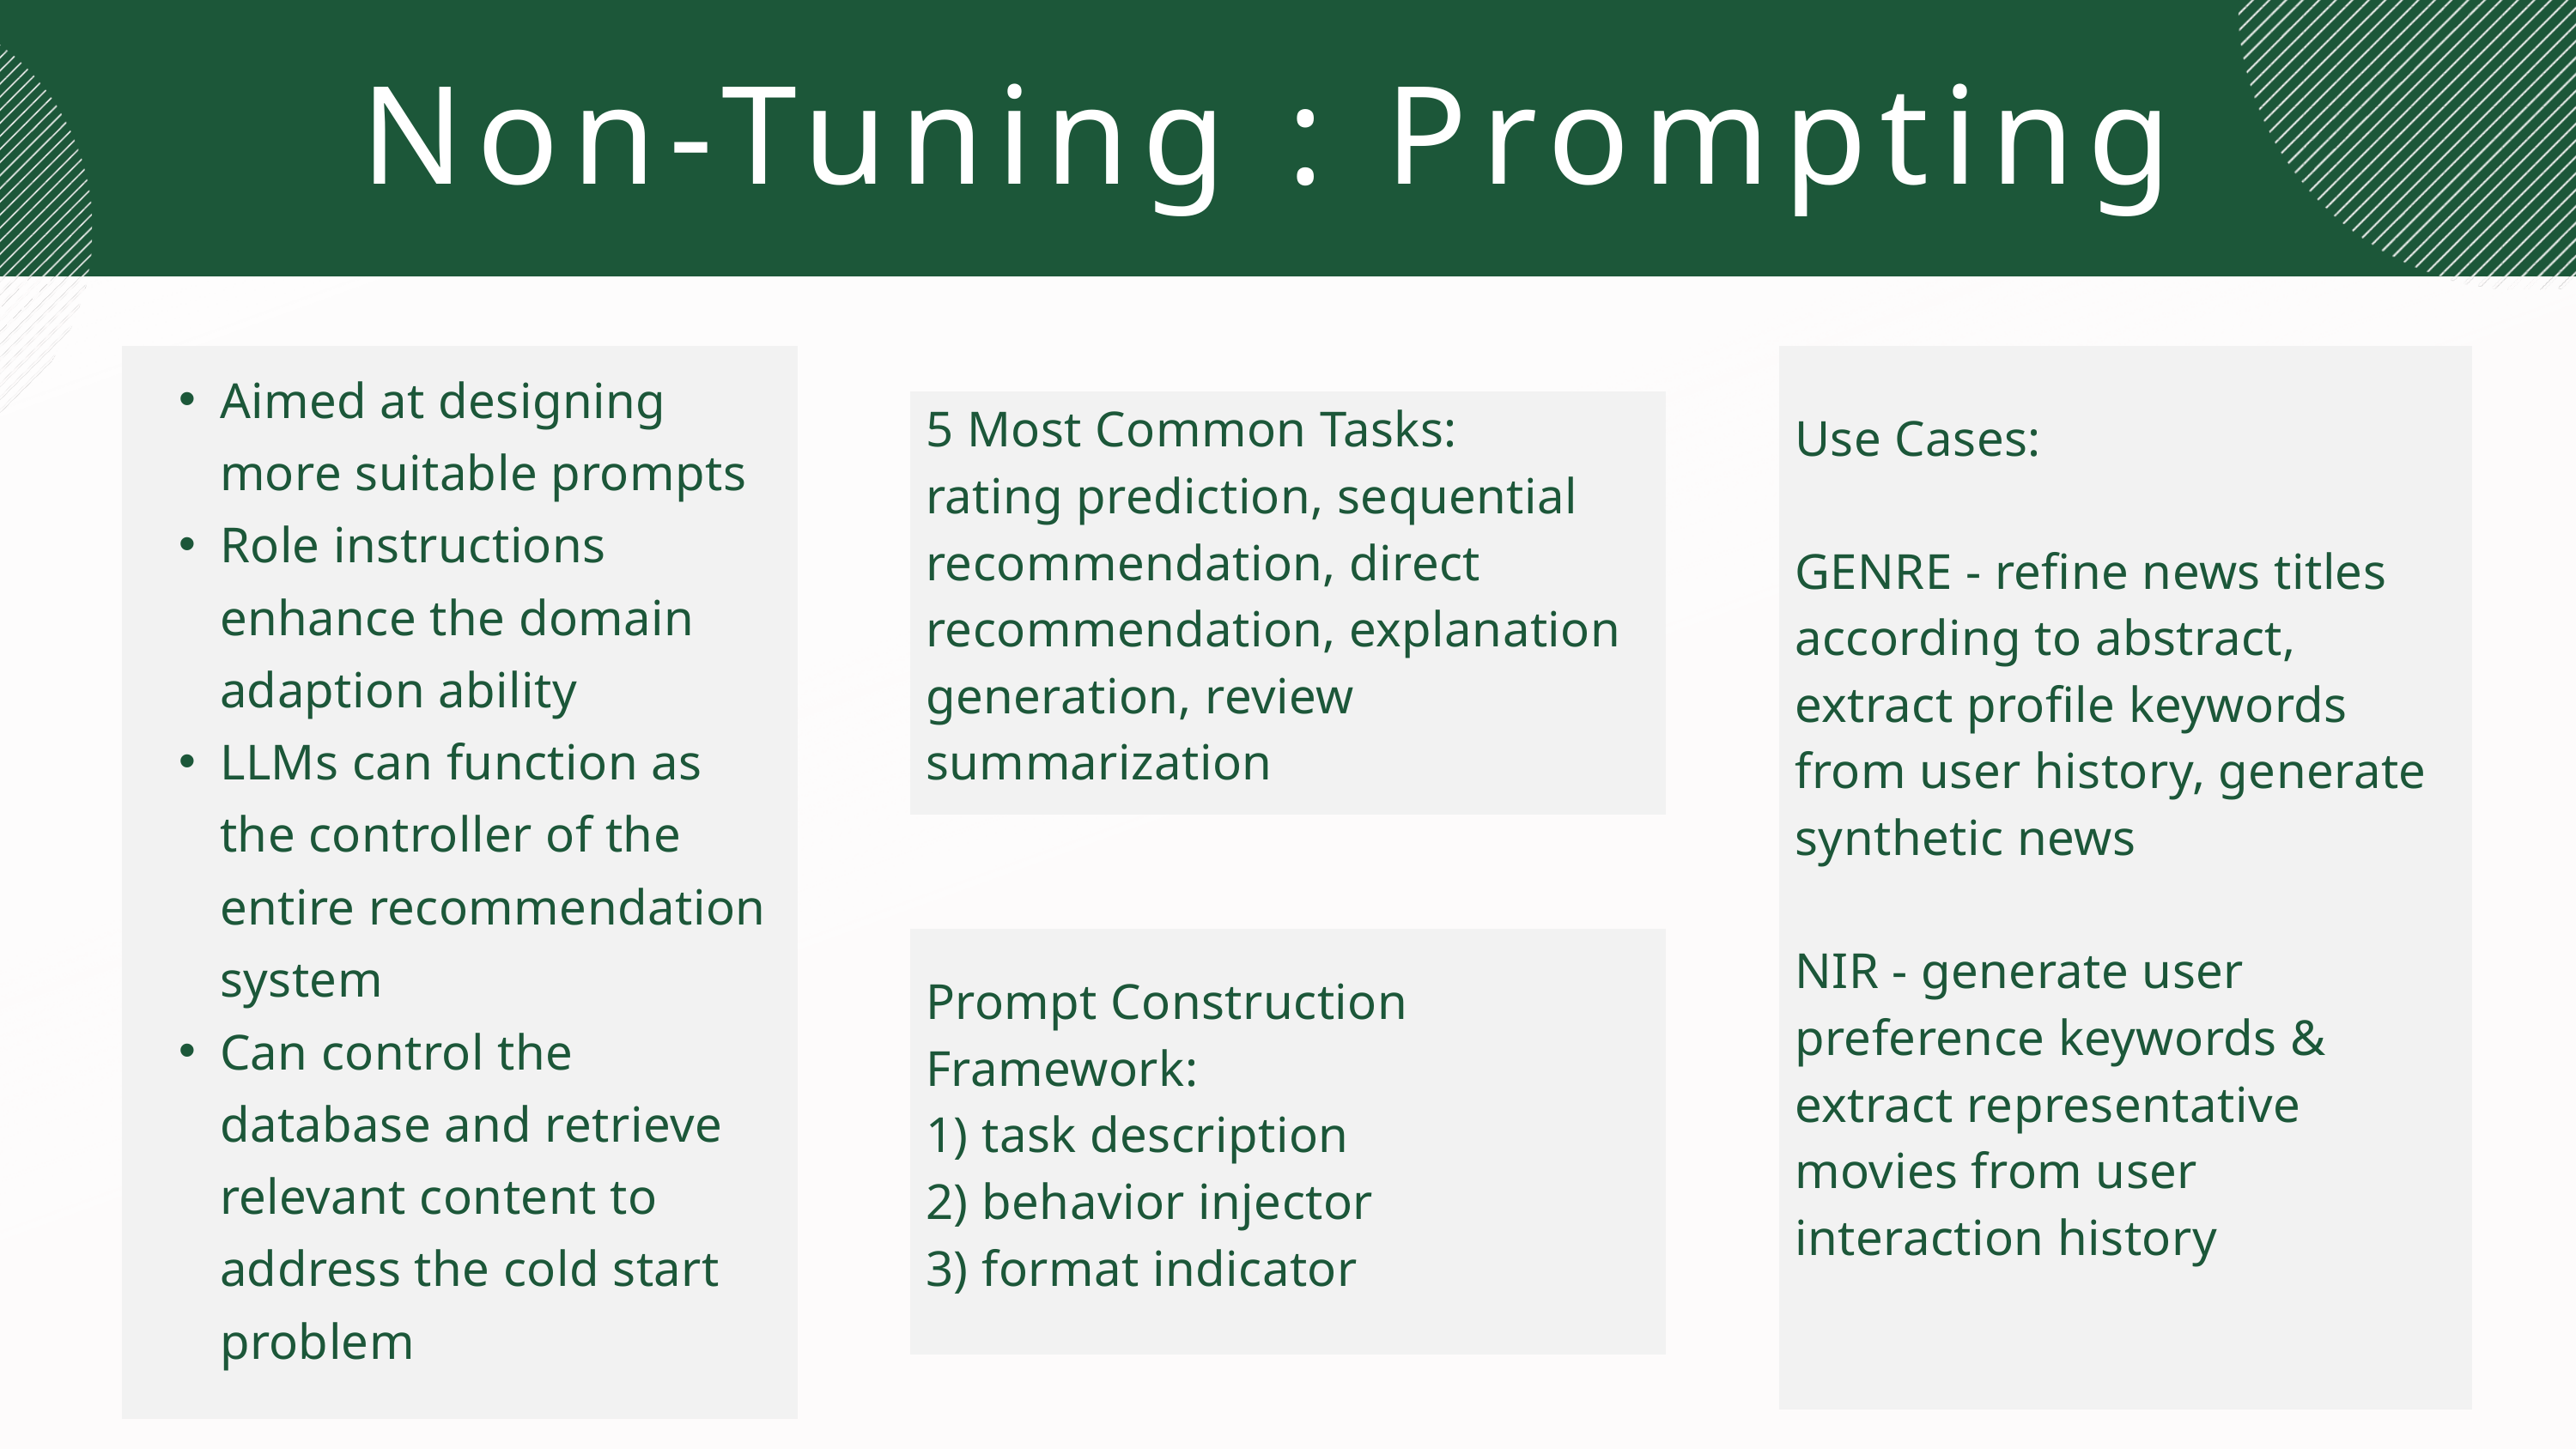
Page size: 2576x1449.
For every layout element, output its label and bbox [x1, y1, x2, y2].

text_box [909, 928, 1667, 1355]
text_box [909, 391, 1667, 815]
text_box [0, 287, 93, 459]
text_box [1778, 345, 2473, 1410]
text_box [0, 0, 2576, 277]
text_box [121, 345, 798, 1420]
text_box [2238, 287, 2576, 290]
text_box [0, 287, 2576, 1449]
